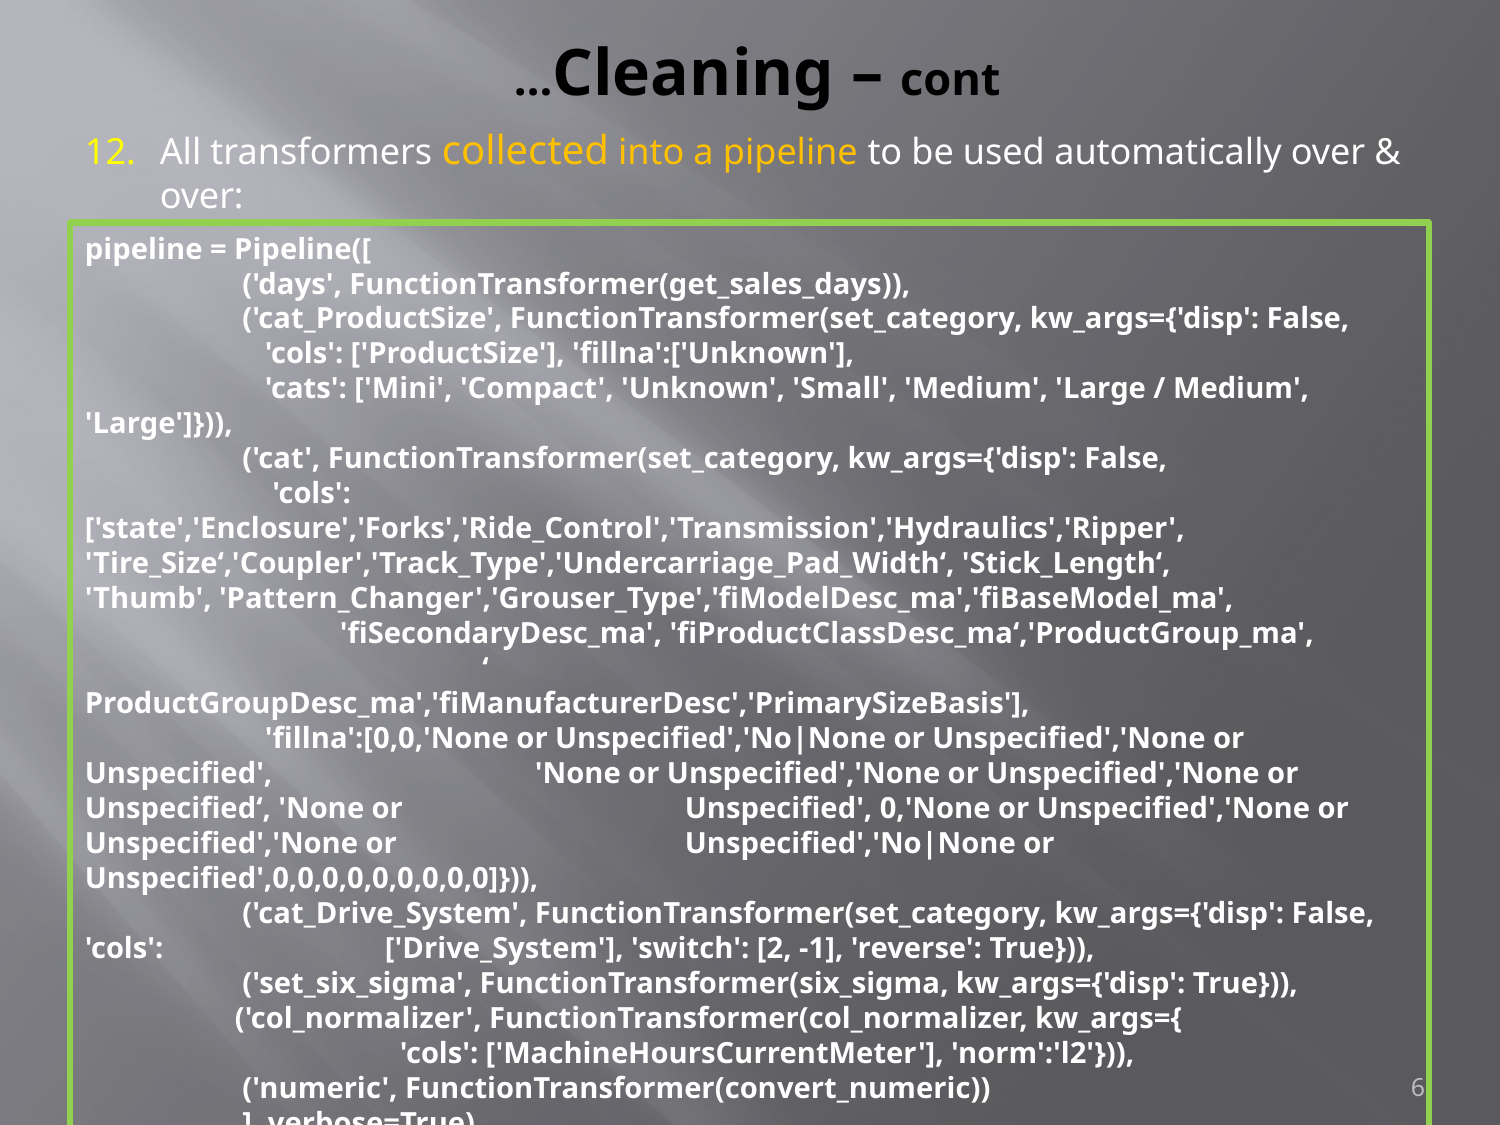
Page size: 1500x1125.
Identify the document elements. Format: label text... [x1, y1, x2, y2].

list All transformers collected into a pipeline to be used automatically over & over: [70, 117, 1500, 224]
text_box pipeline = Pipeline([ ('days', FunctionTransformer(get_sales_days)), ('cat_ProductSize', FunctionTransformer(set_category, kw_args={'disp': False, 'cols': ['ProductSize'], 'fillna':['Unknown'], 'cats': ['Mini', 'Compact', 'Unknown', 'Small', 'Medium', 'Large / Medium', 'Large']})), ('cat', FunctionTransformer(set_category, kw_args={'disp': False, 'cols': ['state','Enclosure','Forks','Ride_Control','Transmission','Hydraulics','Ripper', 'Tire_Size‘,'Coupler','Track_Type','Undercarriage_Pad_Width‘, 'Stick_Length‘, 'Thumb', 'Pattern_Changer','Grouser_Type','fiModelDesc_ma','fiBaseModel_ma', 'fiSecondaryDesc_ma', 'fiProductClassDesc_ma‘,'ProductGroup_ma', ‘ ProductGroupDesc_ma','fiManufacturerDesc','PrimarySizeBasis'], 'fillna':[0,0,'None or Unspecified','No|None or Unspecified','None or Unspecified', 'None or Unspecified','None or Unspecified','None or Unspecified‘, 'None or Unspecified', 0,'None or Unspecified','None or Unspecified','None or Unspecified','No|None or Unspecified',0,0,0,0,0,0,0,0,0]})), ('cat_Drive_System', FunctionTransformer(set_category, kw_args={'disp': False, 'cols': ['Drive_System'], 'switch': [2, -1], 'reverse': True})), ('set_six_sigma', FunctionTransformer(six_sigma, kw_args={'disp': True})), ('col_normalizer', FunctionTransformer(col_normalizer, kw_args={ 'cols': ['MachineHoursCurrentMeter'], 'norm':'l2'})), ('numeric', FunctionTransformer(convert_numeric)) ], verbose=True) df = pipeline.fit_transform(df) [70, 222, 1429, 1125]
title Cleaning – cont… [82, 23, 1432, 116]
